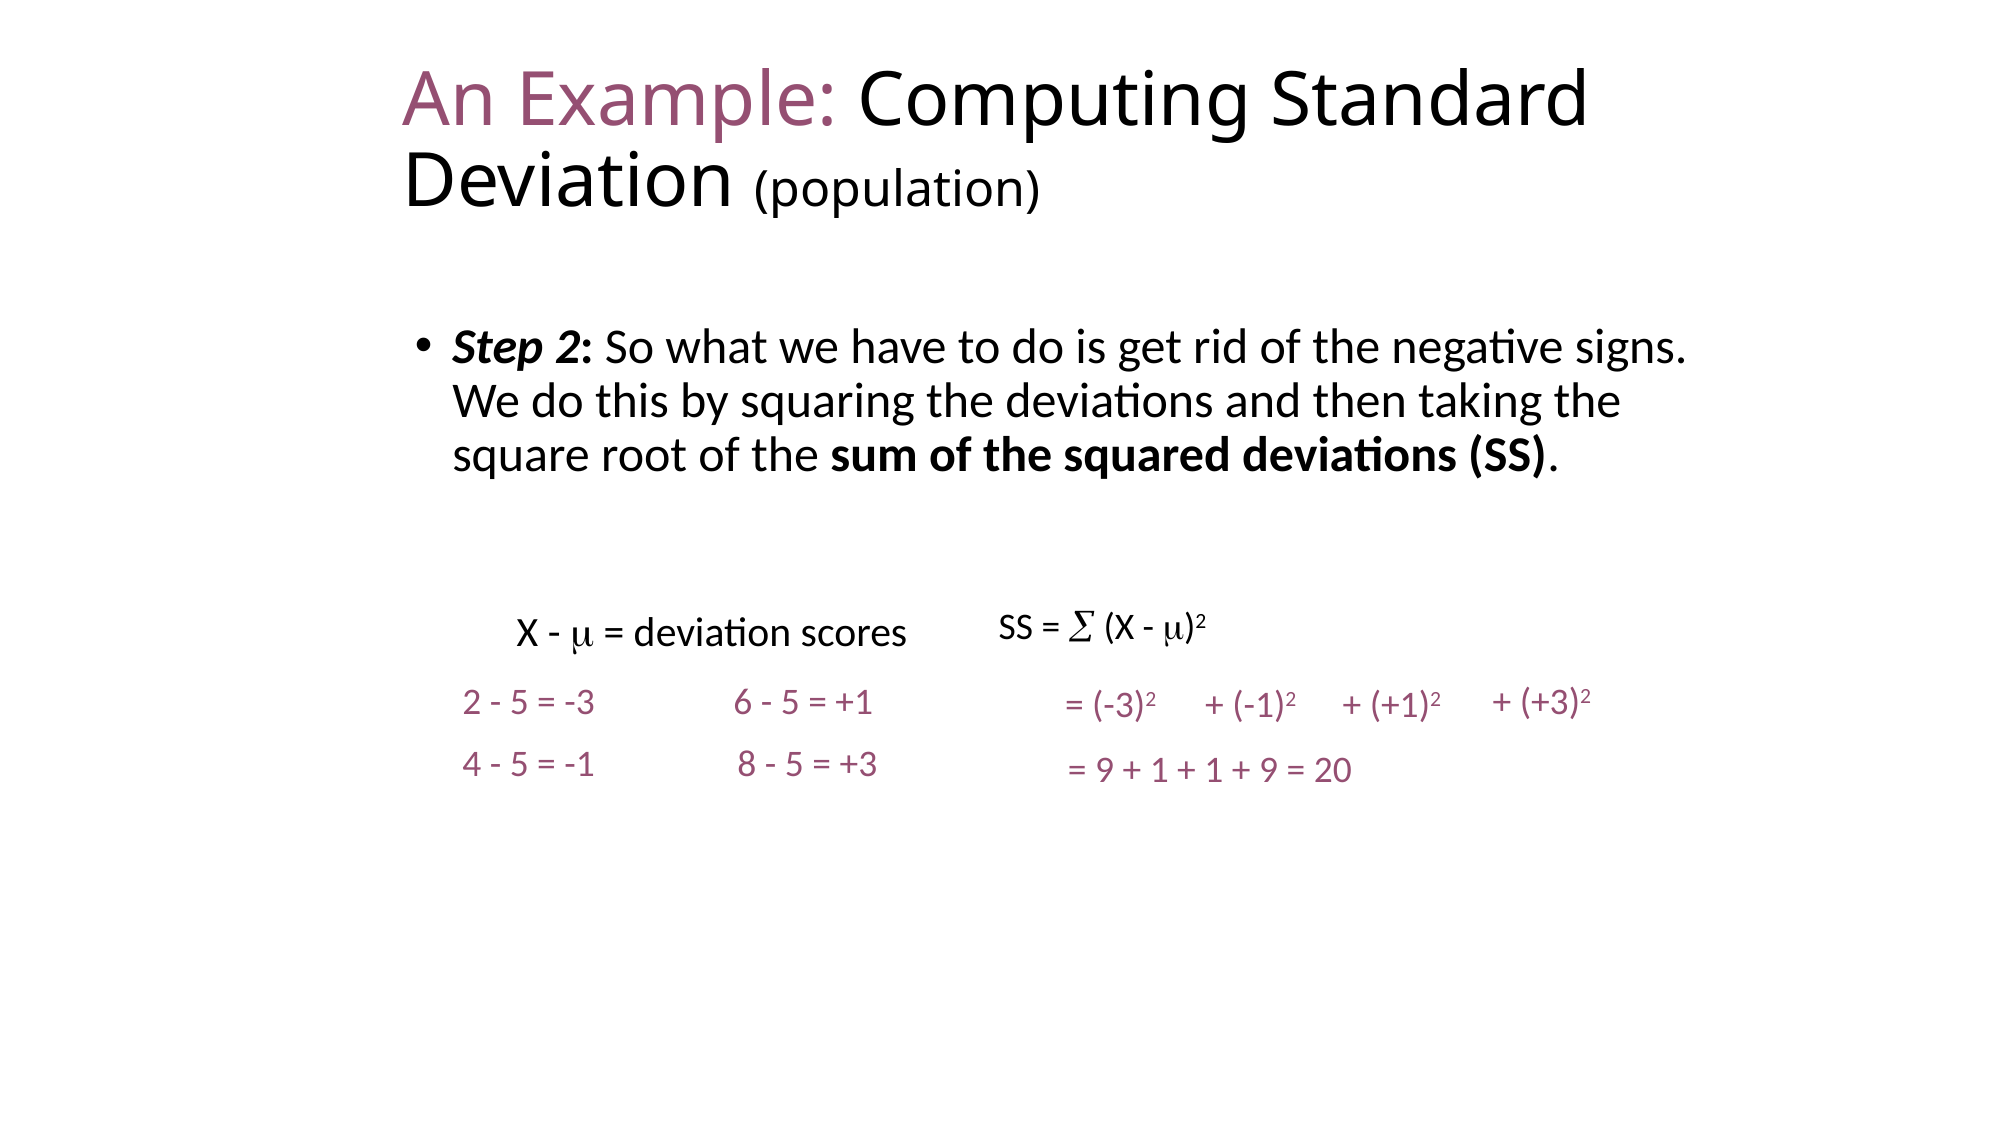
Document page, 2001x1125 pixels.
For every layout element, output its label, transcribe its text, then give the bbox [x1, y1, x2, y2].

text_box + (+3)2 [1477, 669, 1607, 730]
text_box + (+1)2 [1327, 672, 1457, 733]
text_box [446, 606, 925, 793]
text_box = 9 + 1 + 1 + 9 = 20 [1053, 737, 1368, 798]
text_box + (-1)2 [1190, 672, 1312, 733]
list Step 2: So what we have to do is get rid of the negative signs. We do this by squaring the deviations and then taking the square root of the sum of the squared deviations (SS). [399, 312, 1731, 609]
text_box = (-3)2 [1050, 672, 1172, 733]
text_box SS =  (X - )2 [983, 594, 1222, 655]
title An Example: Computing Standard Deviation (population) [387, 37, 1727, 246]
